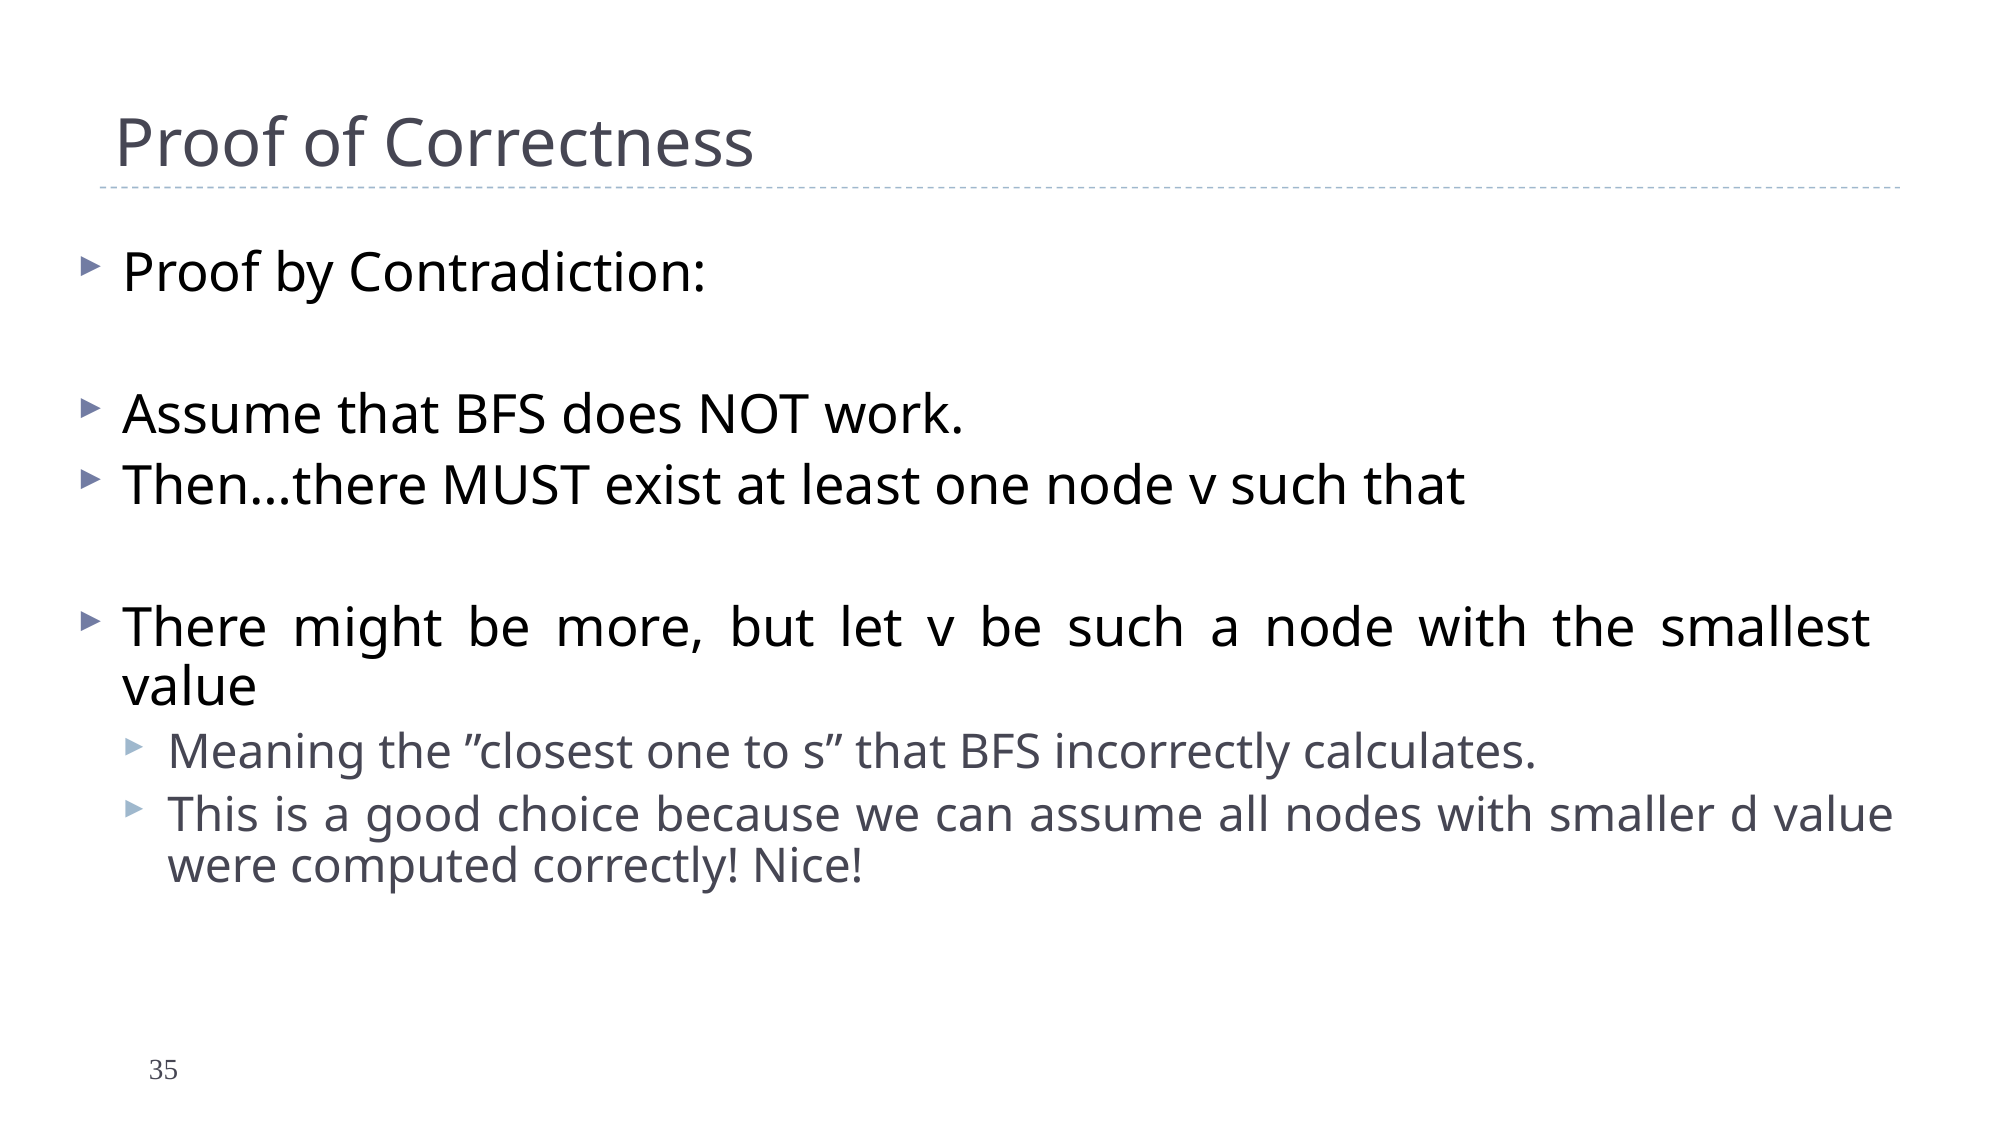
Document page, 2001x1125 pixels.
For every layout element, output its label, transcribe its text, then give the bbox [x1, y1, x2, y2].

slide_number 35 [133, 1042, 568, 1103]
title Proof of Correctness [99, 24, 1900, 188]
